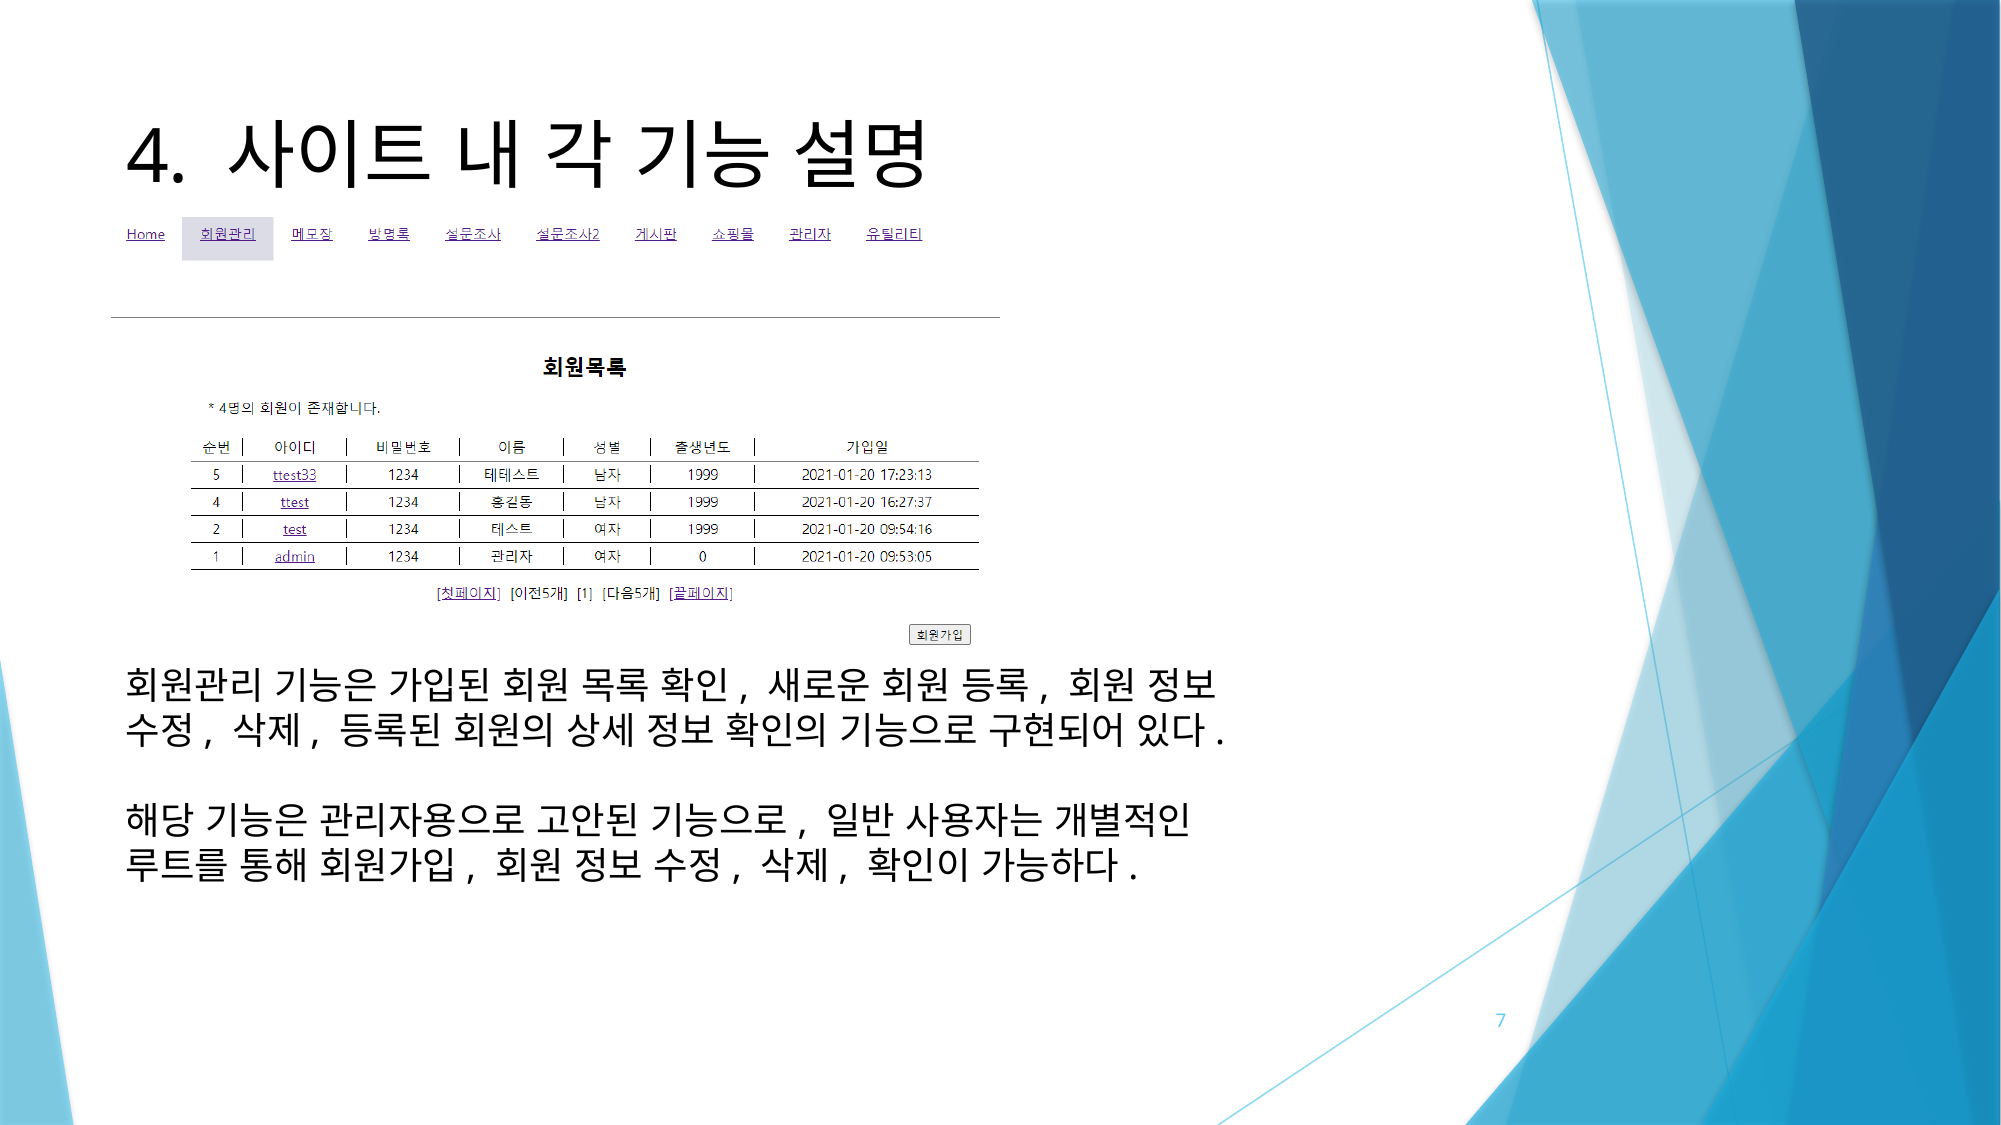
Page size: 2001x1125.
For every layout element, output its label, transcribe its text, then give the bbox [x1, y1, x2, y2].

text_box 회원관리 기능은 가입된 회원 목록 확인, 새로운 회원 등록, 회원 정보 수정, 삭제, 등록된 회원의 상세 정보 확인의 기능으로 구현되어 있다. 해당 기능은 관리자용으로 고안된 기능으로, 일반 사용자는 개별적인 루트를 통해 회원가입, 회원 정보 수정, 삭제, 확인이 가능하다. [111, 654, 1265, 895]
slide_number 7 [1409, 991, 1522, 1051]
picture [110, 216, 1001, 655]
title 4. 사이트 내 각 기능 설명 [111, 99, 1522, 218]
